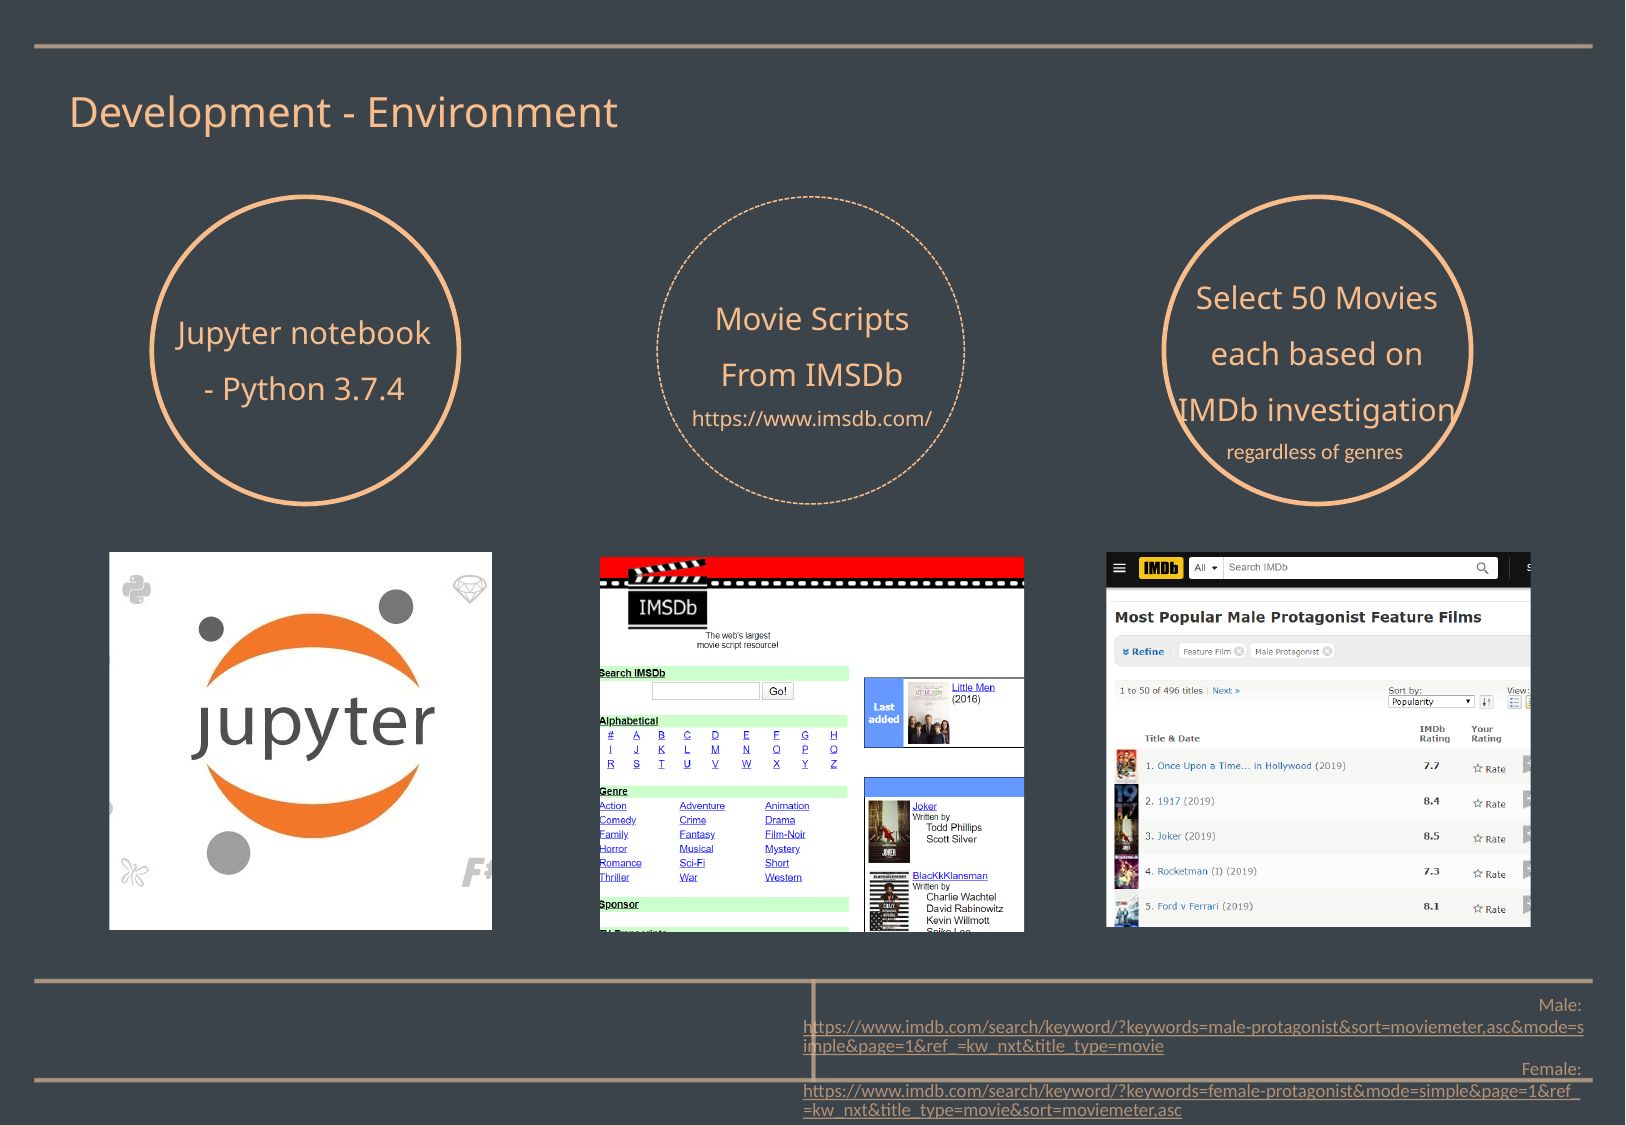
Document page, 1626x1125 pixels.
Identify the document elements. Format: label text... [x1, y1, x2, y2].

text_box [657, 196, 966, 505]
text_box Male: https://www.imdb.com/search/keyword/?keywords=male-protagonist&sort=moviemeter,asc&mode=simple&page=1&ref_=kw_nxt&title_type=movie Female: https://www.imdb.com/search/keyword/?keywords=female-protagonist&mode=simple&page=1&ref_=kw_nxt&title_type=movie&sort=moviemeter,asc [788, 985, 1601, 1113]
picture [0, 0, 1626, 1125]
text_box Development - Environment [53, 78, 849, 144]
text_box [150, 196, 459, 505]
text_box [1162, 196, 1472, 505]
